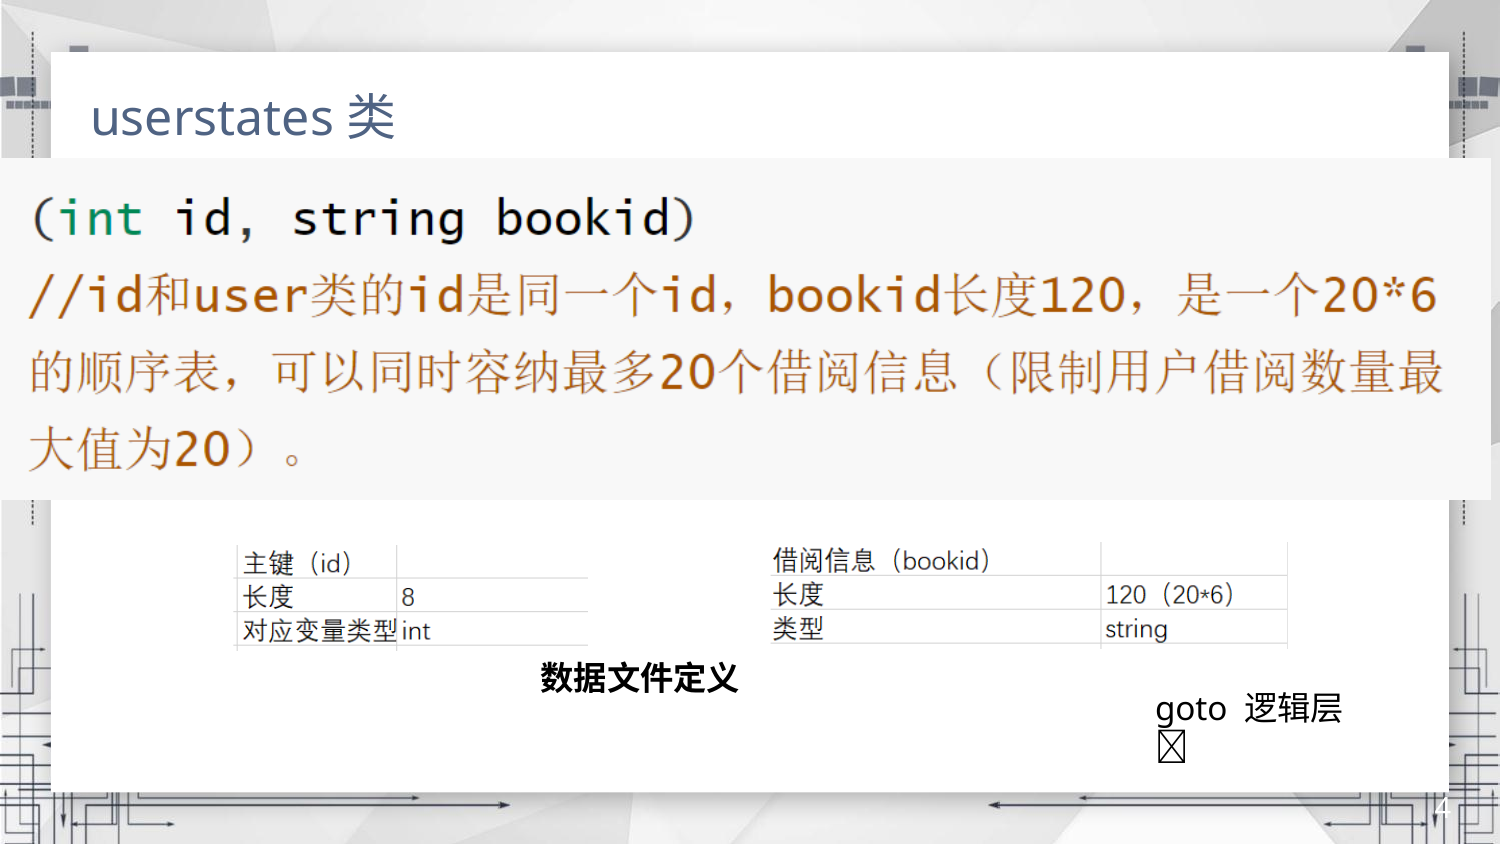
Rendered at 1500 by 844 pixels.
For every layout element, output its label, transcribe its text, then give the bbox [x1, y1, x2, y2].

text_box userstates类 [75, 77, 412, 153]
picture [770, 542, 1288, 649]
text_box 数据文件定义 [526, 650, 756, 705]
picture [233, 545, 588, 651]
picture [0, 0, 1500, 844]
text_box 4 [1391, 781, 1500, 832]
text_box goto 逻辑层  [1140, 679, 1392, 775]
